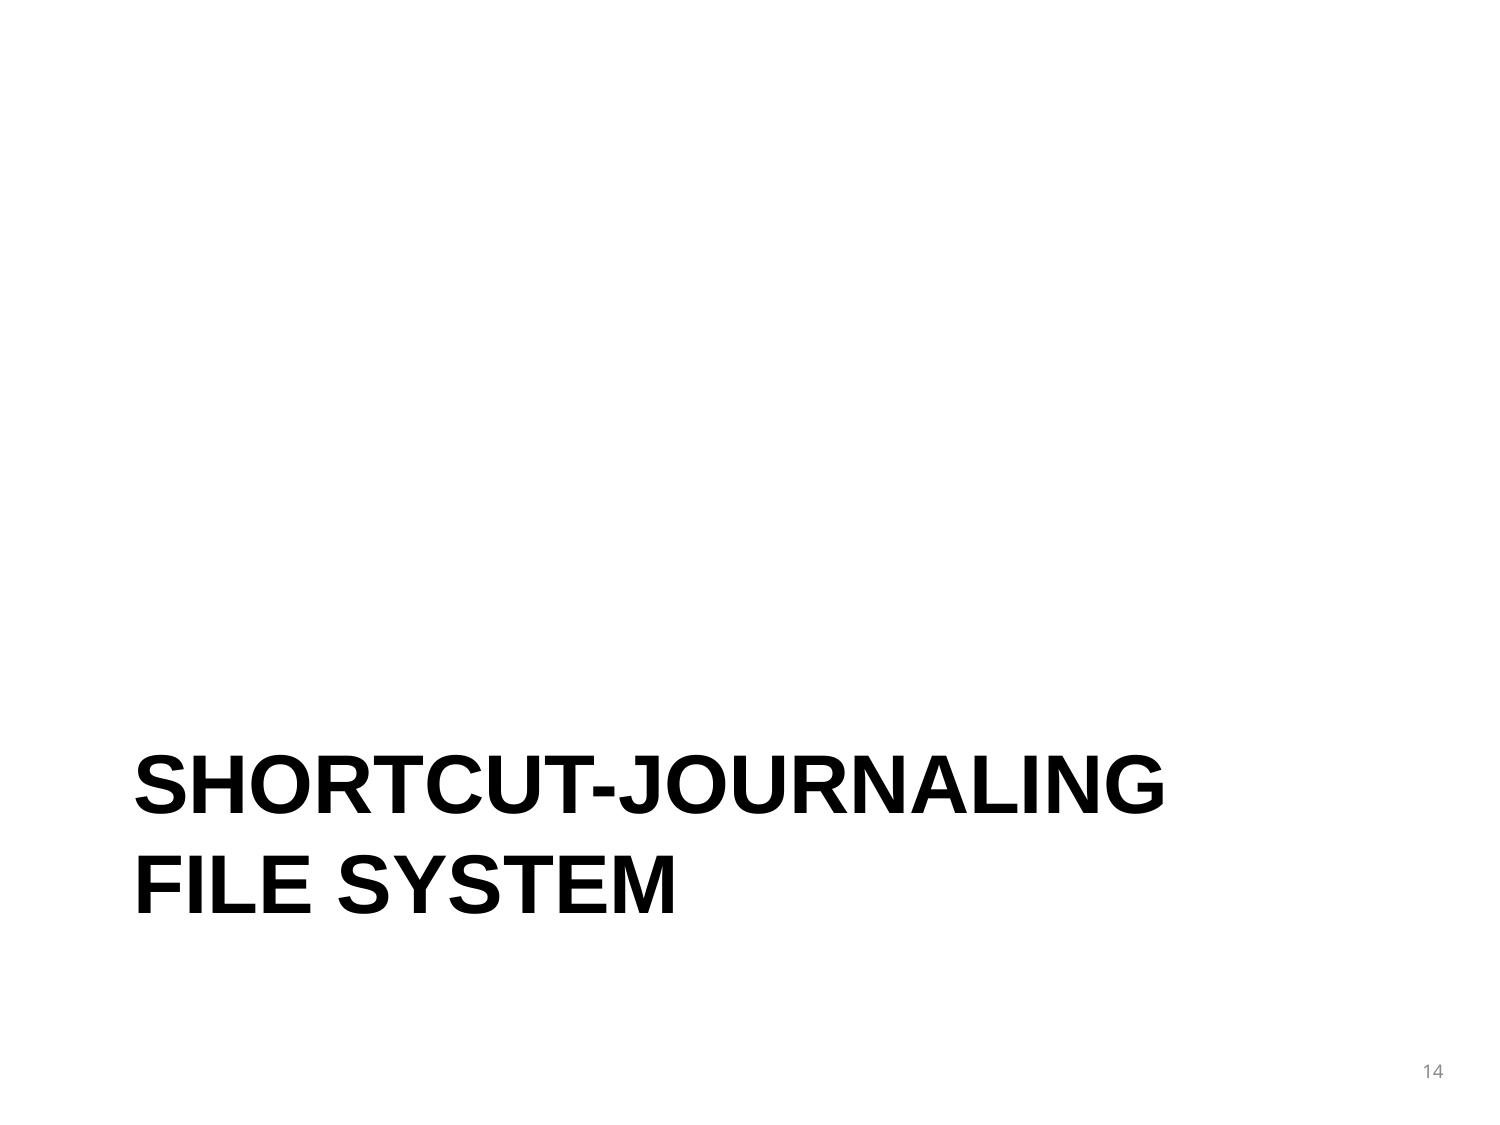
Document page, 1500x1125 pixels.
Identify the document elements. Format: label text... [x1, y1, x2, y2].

title Shortcut-journaling file system [118, 722, 1394, 947]
slide_number 14 [1108, 1042, 1459, 1103]
